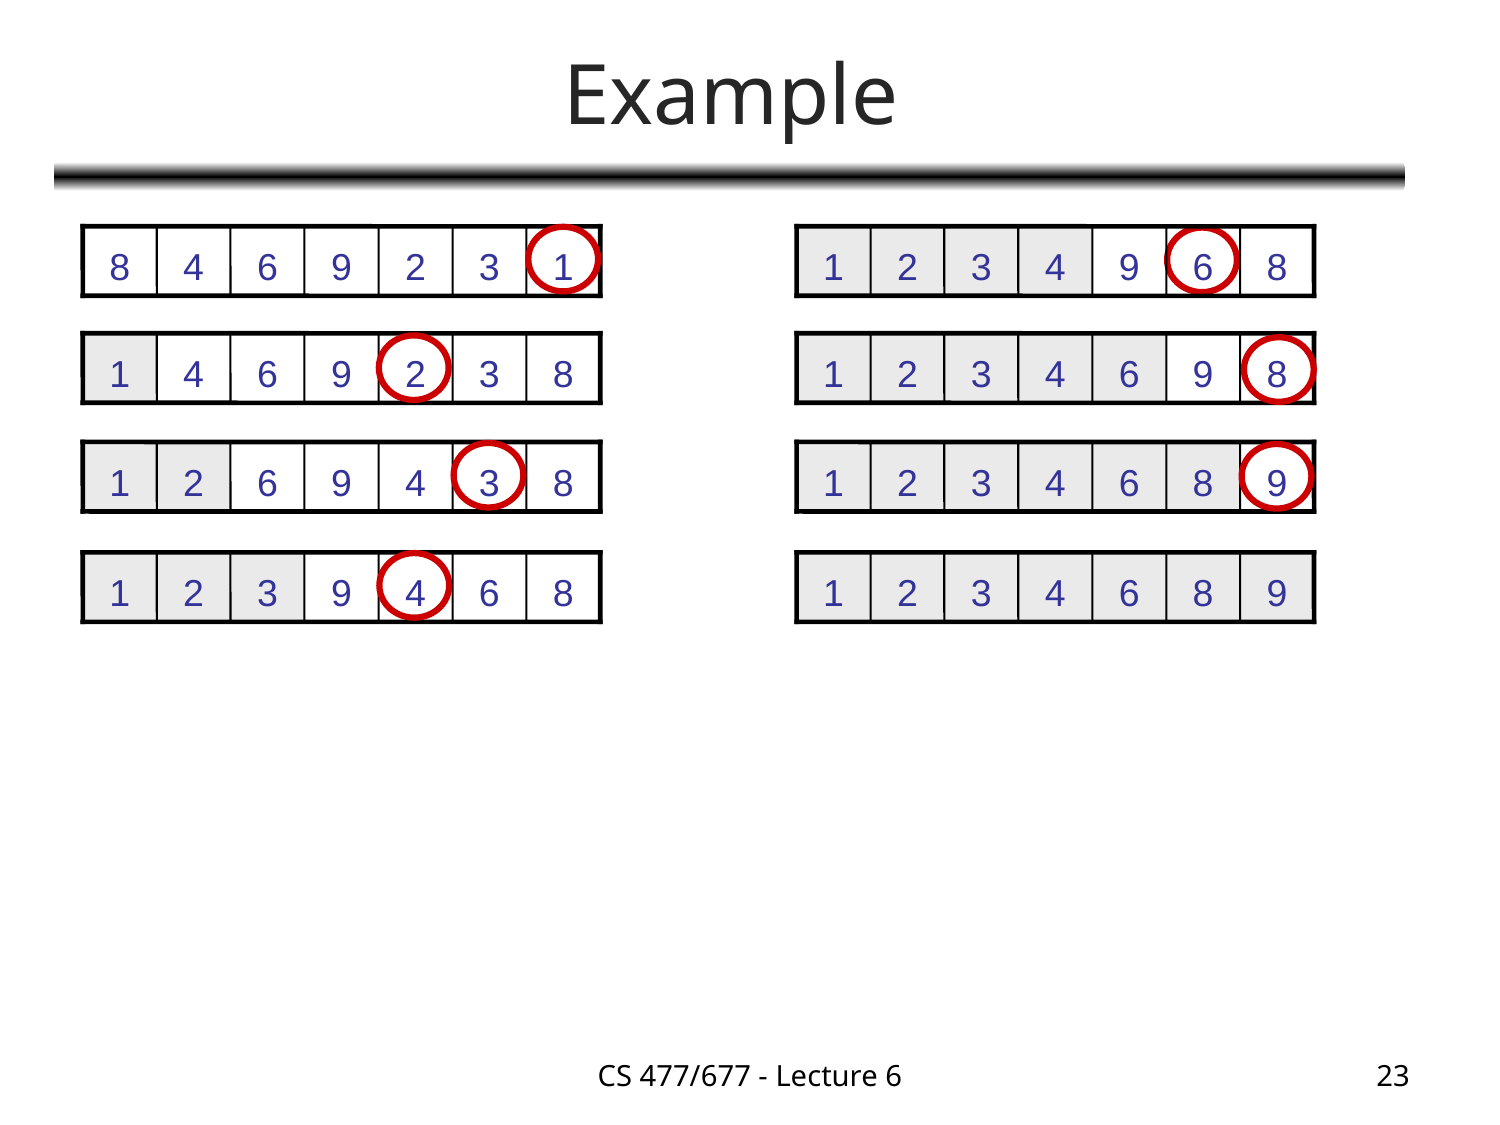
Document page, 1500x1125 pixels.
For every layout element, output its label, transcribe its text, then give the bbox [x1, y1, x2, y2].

slide_number 23 [1074, 1049, 1426, 1103]
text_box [796, 441, 1315, 512]
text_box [796, 552, 1315, 623]
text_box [796, 333, 1315, 404]
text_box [82, 226, 601, 297]
title Example [55, 16, 1407, 166]
footer CS 477/677 - Lecture 6 [512, 1049, 988, 1103]
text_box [796, 226, 1315, 297]
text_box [82, 552, 601, 623]
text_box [82, 441, 601, 512]
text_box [82, 333, 601, 404]
